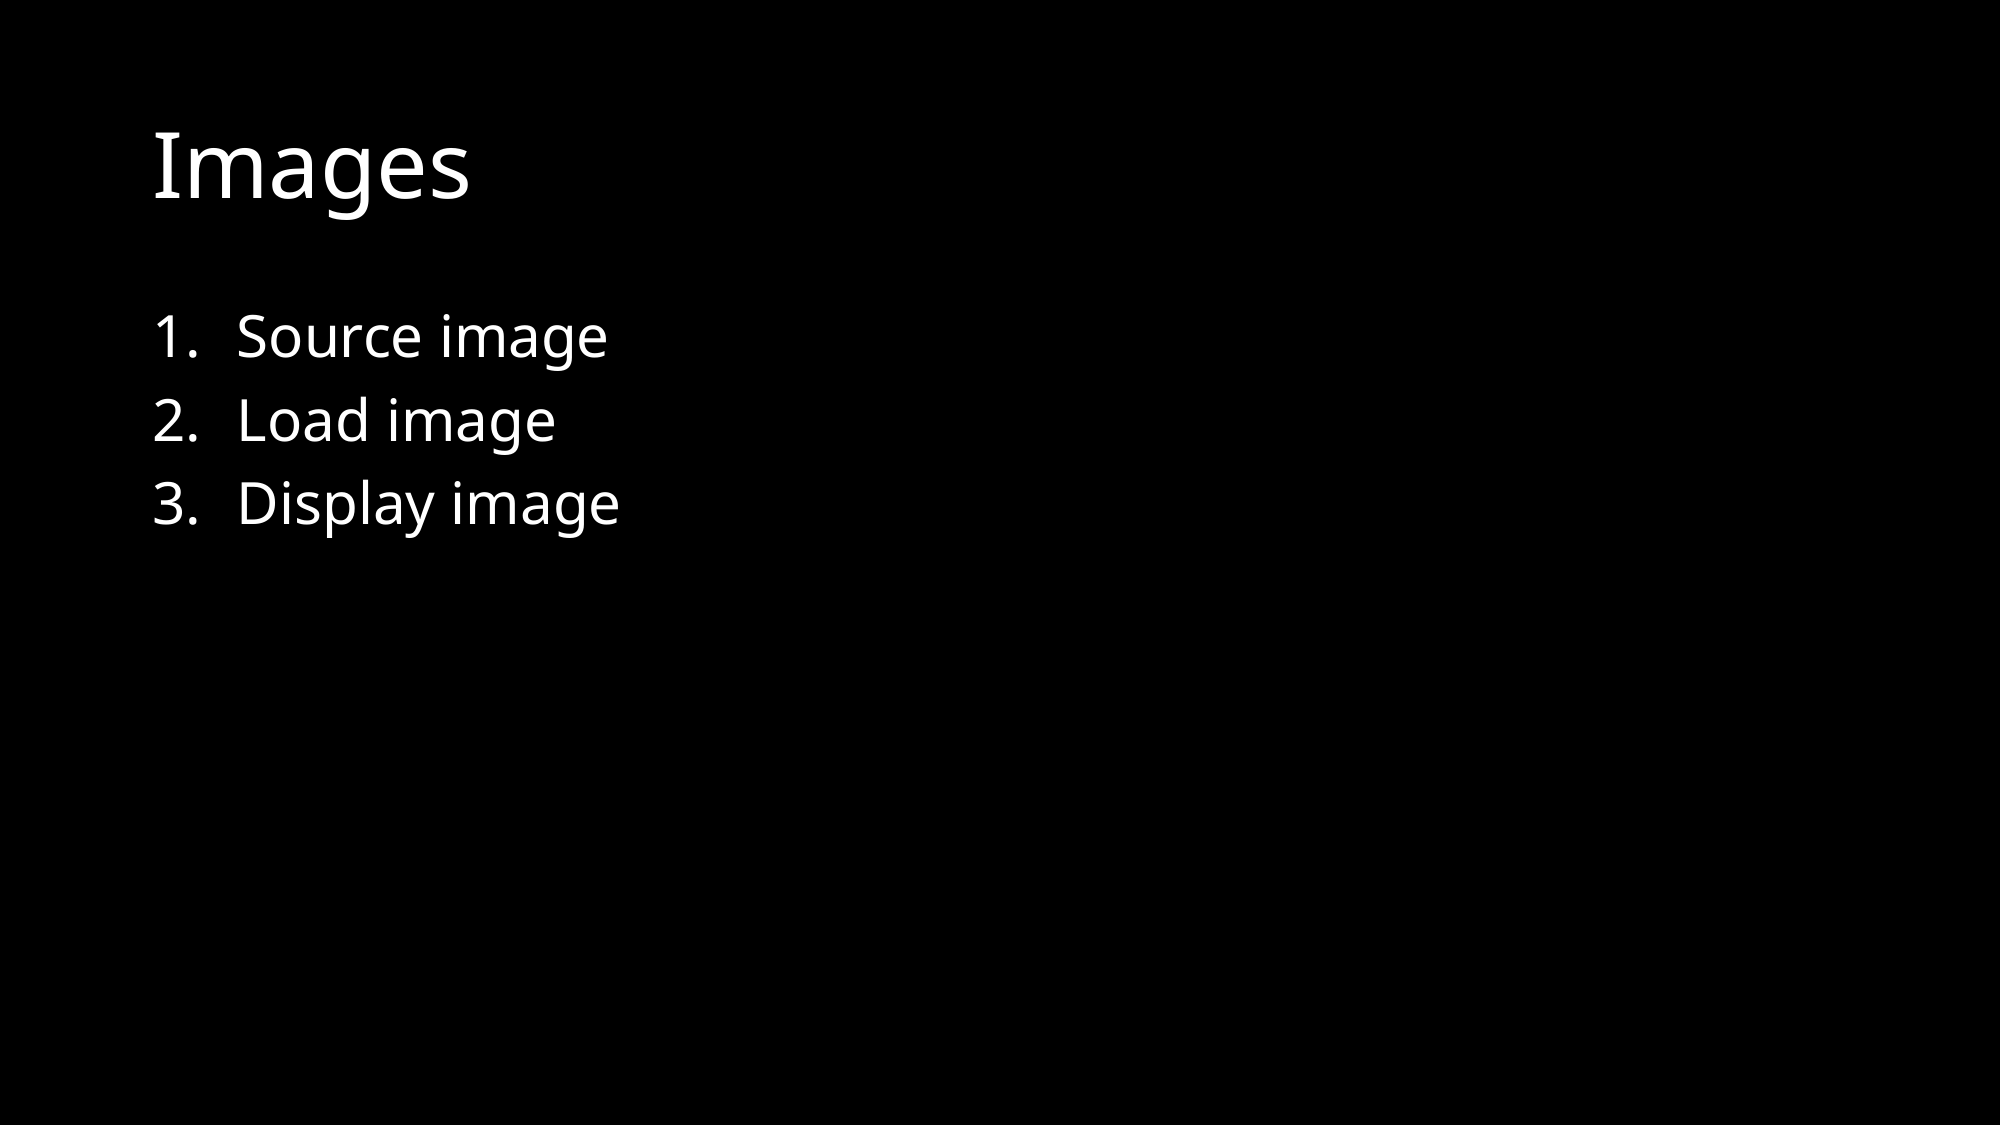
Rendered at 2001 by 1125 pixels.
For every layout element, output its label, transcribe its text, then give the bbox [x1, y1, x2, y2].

list Source image Load image Display image [137, 299, 1863, 1014]
title Images [137, 59, 1863, 278]
